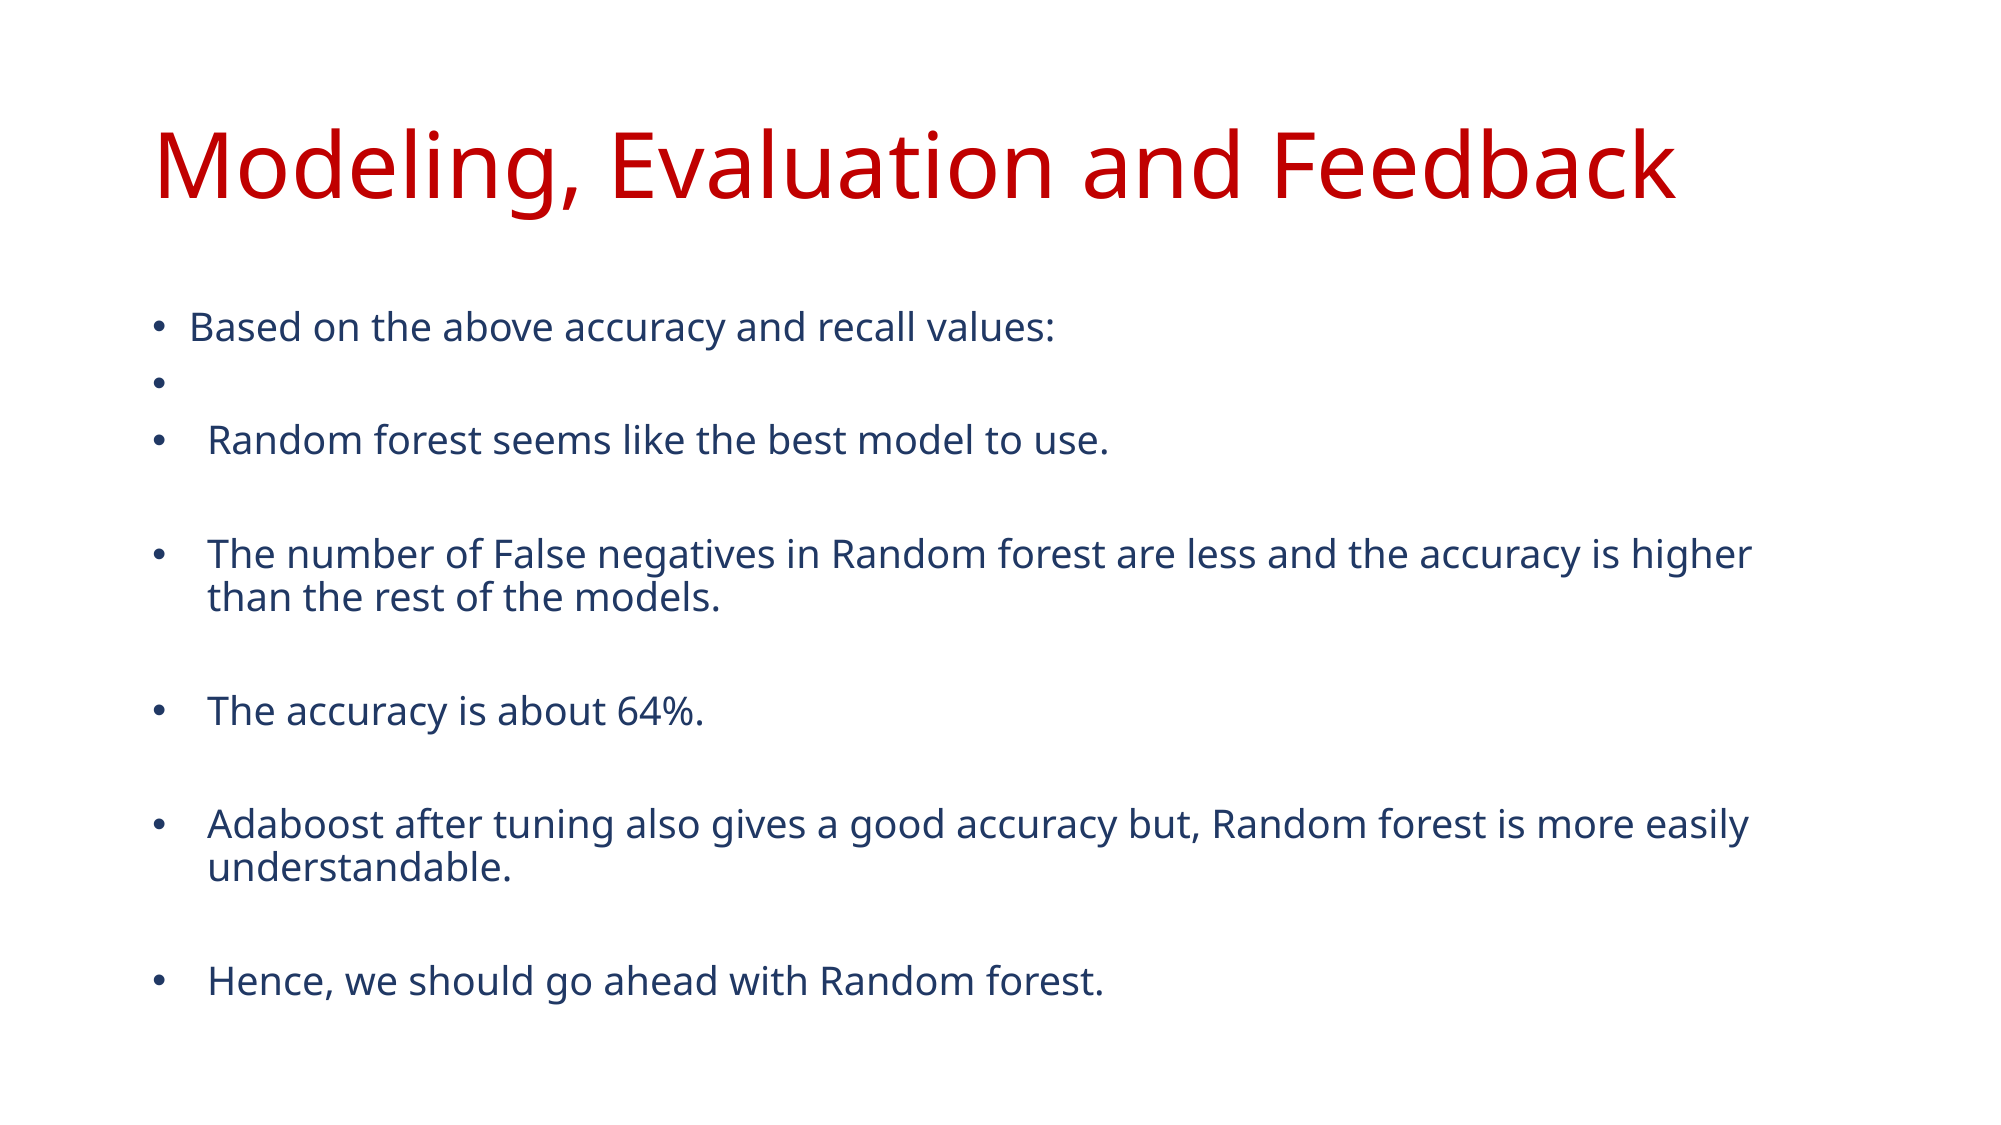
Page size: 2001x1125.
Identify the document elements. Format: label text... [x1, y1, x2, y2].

title Modeling, Evaluation and Feedback [137, 59, 1863, 278]
list Based on the above accuracy and recall values: Random forest seems like the best model to use. The number of False negatives in Random forest are less and the accuracy is higher than the rest of the models. The accuracy is about 64%. Adaboost after tuning also gives a good accuracy but, Random forest is more easily understandable. Hence, we should go ahead with Random forest. [137, 299, 1863, 1014]
